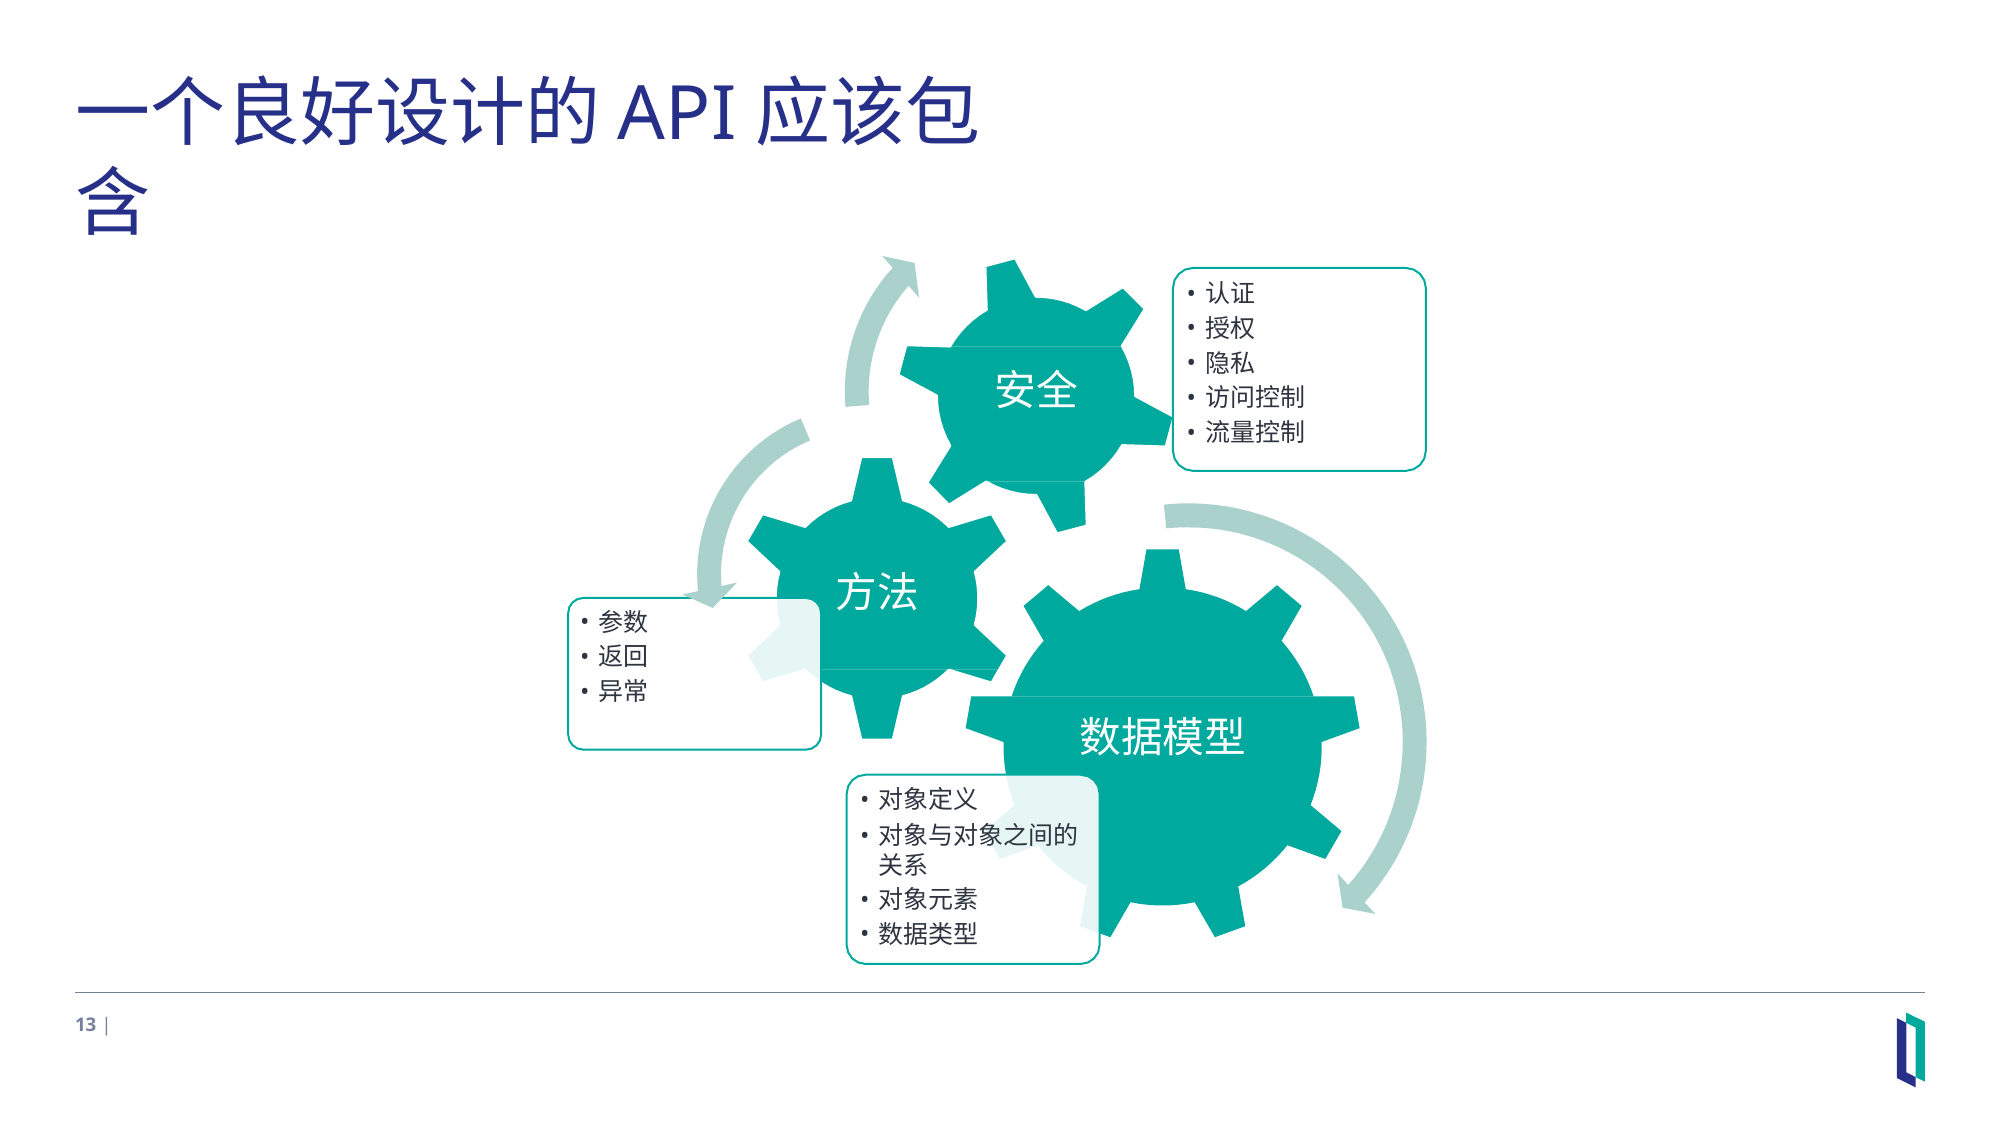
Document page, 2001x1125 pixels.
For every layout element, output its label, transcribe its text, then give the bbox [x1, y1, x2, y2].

text_box 安全 [992, 361, 1080, 414]
text_box 参数 返回 异常 [578, 599, 652, 706]
text_box [898, 258, 1172, 534]
text_box [846, 774, 1100, 964]
text_box [746, 457, 1008, 740]
text_box [682, 418, 811, 608]
text_box [568, 597, 822, 750]
text_box [844, 255, 920, 407]
text_box 数据模型 [1077, 708, 1249, 761]
text_box 对象定义 对象与对象之间的 关系 对象元素 数据类型 [857, 777, 1081, 949]
text_box 认证 授权 隐私 访问控制 流量控制 [1184, 270, 1308, 447]
slide_number 13 | [70, 1011, 567, 1125]
text_box [1163, 503, 1427, 914]
text_box 方法 [833, 563, 921, 617]
title 一个良好设计的API应该包含 [72, 62, 1009, 253]
text_box [965, 549, 1360, 938]
text_box [1172, 267, 1426, 471]
